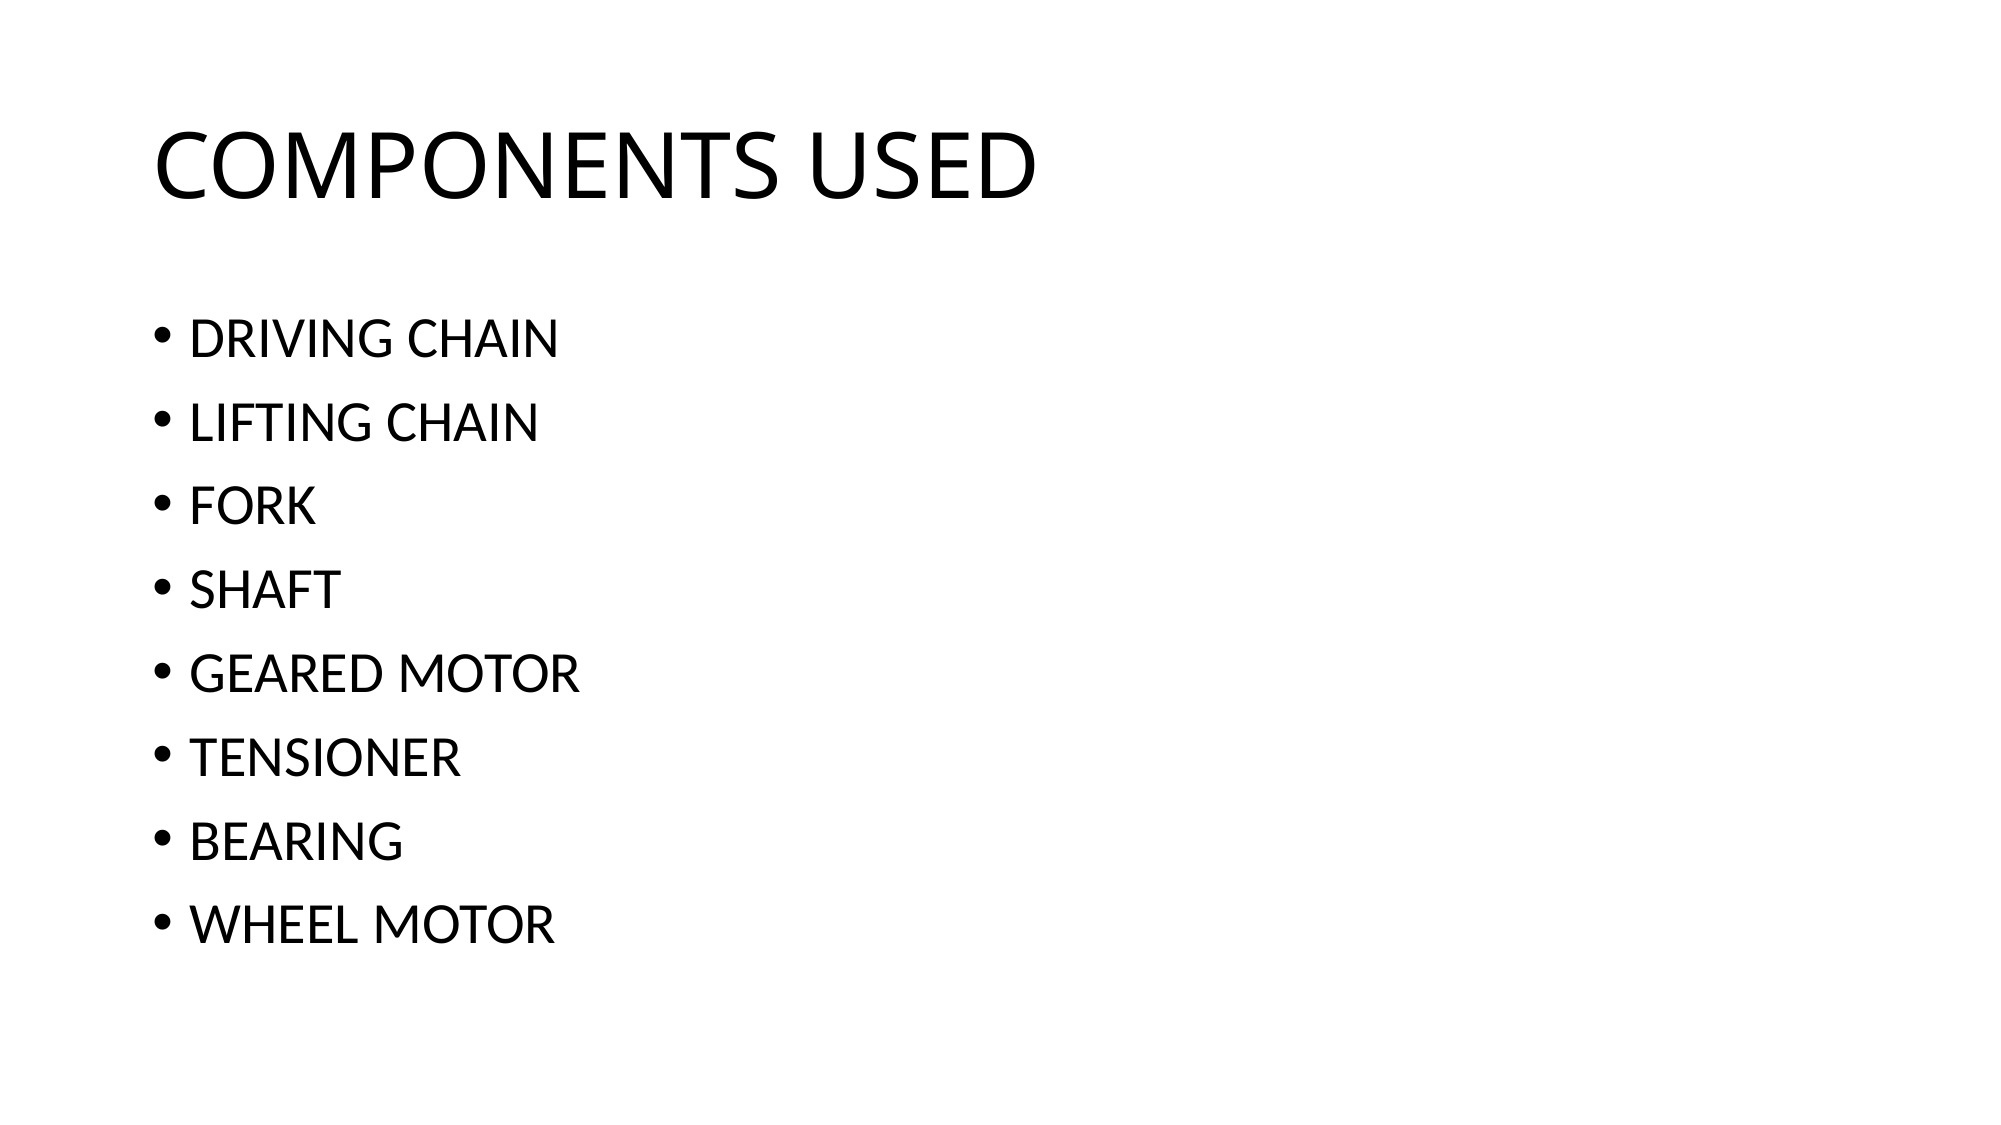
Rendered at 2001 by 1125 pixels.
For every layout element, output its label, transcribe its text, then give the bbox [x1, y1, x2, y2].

list DRIVING CHAIN LIFTING CHAIN FORK SHAFT GEARED MOTOR TENSIONER BEARING WHEEL MOTOR [137, 299, 1863, 1014]
title COMPONENTS USED [137, 59, 1863, 278]
